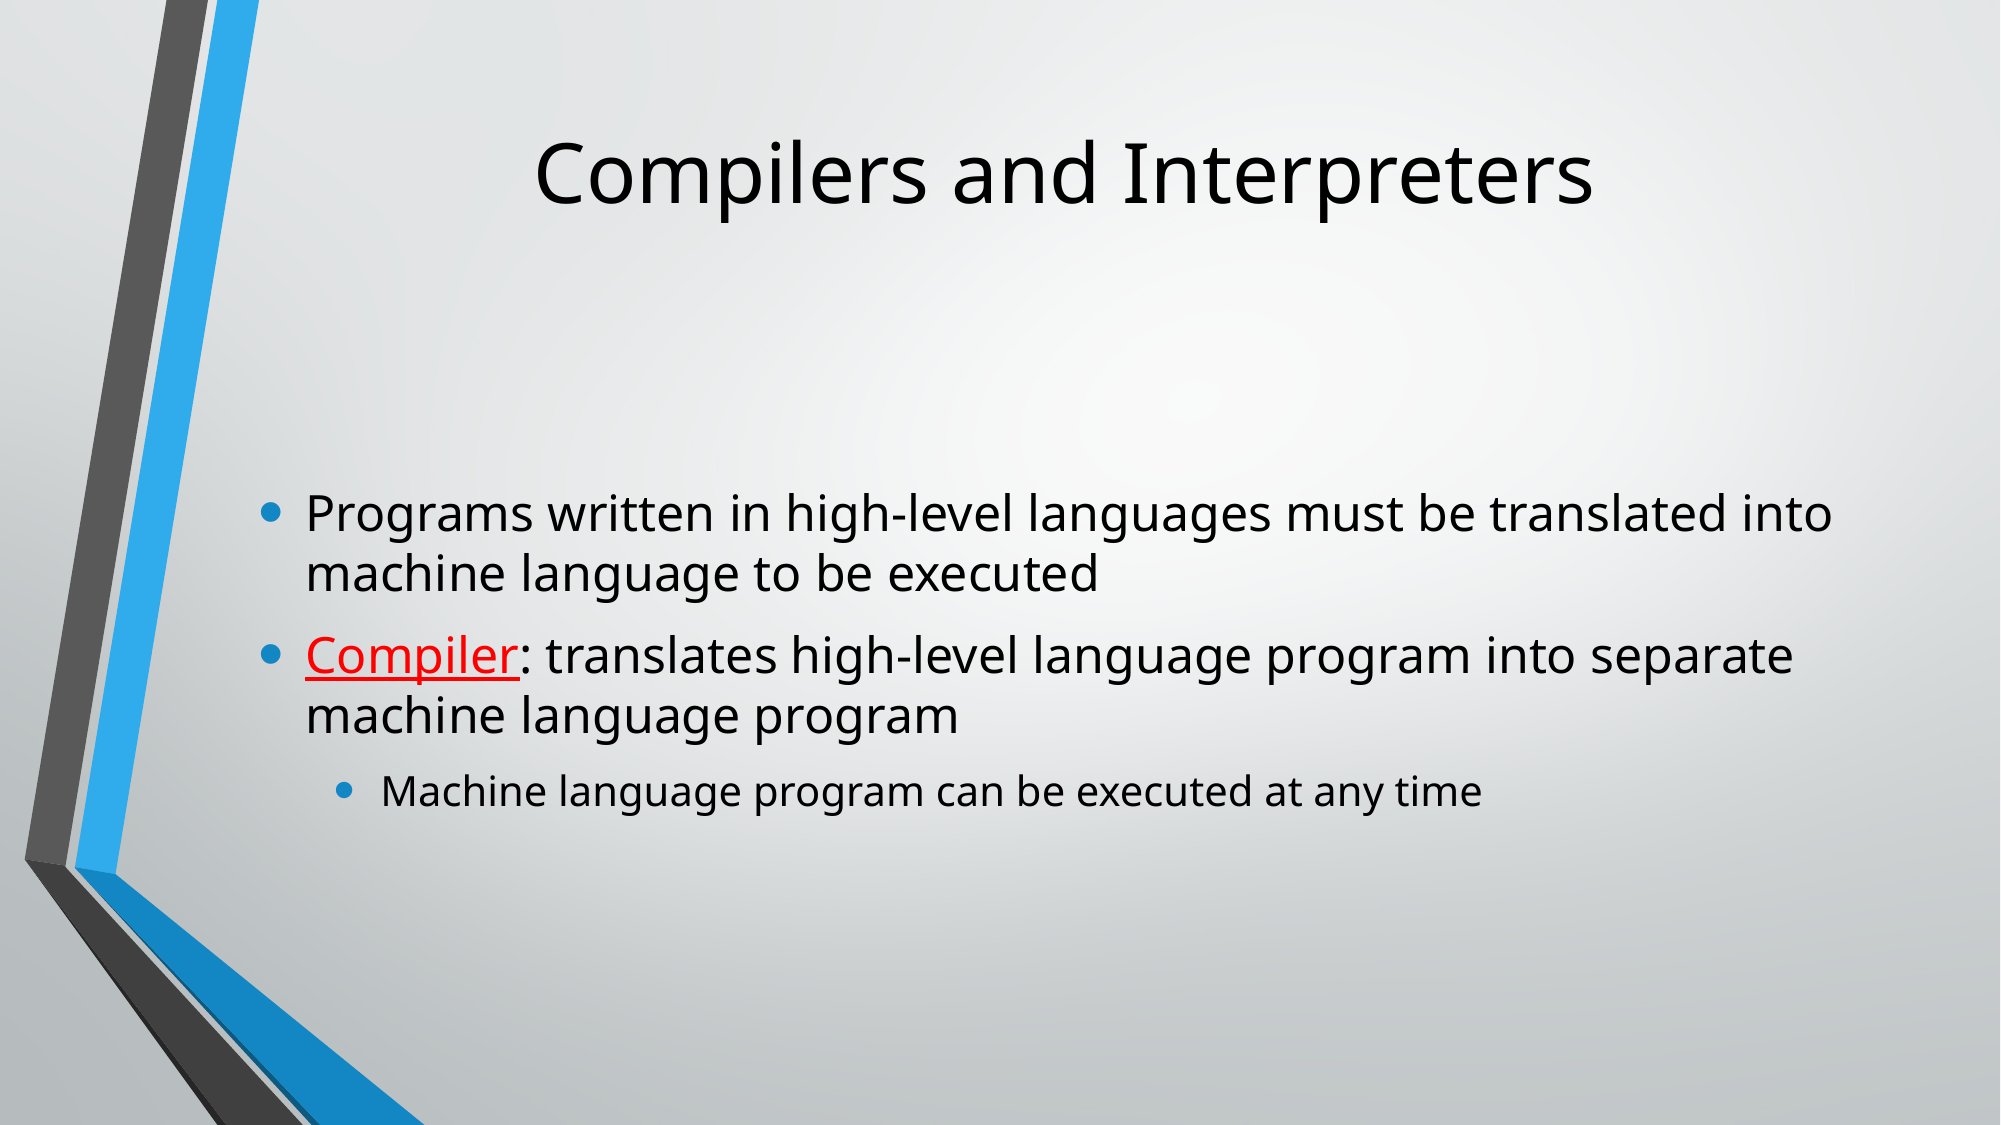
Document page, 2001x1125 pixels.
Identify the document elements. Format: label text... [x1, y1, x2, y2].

title Compilers and Interpreters [243, 112, 1887, 400]
list Programs written in high-level languages must be translated into machine language to be executed Compiler: translates high-level language program into separate machine language program Machine language program can be executed at any time [243, 437, 1887, 950]
